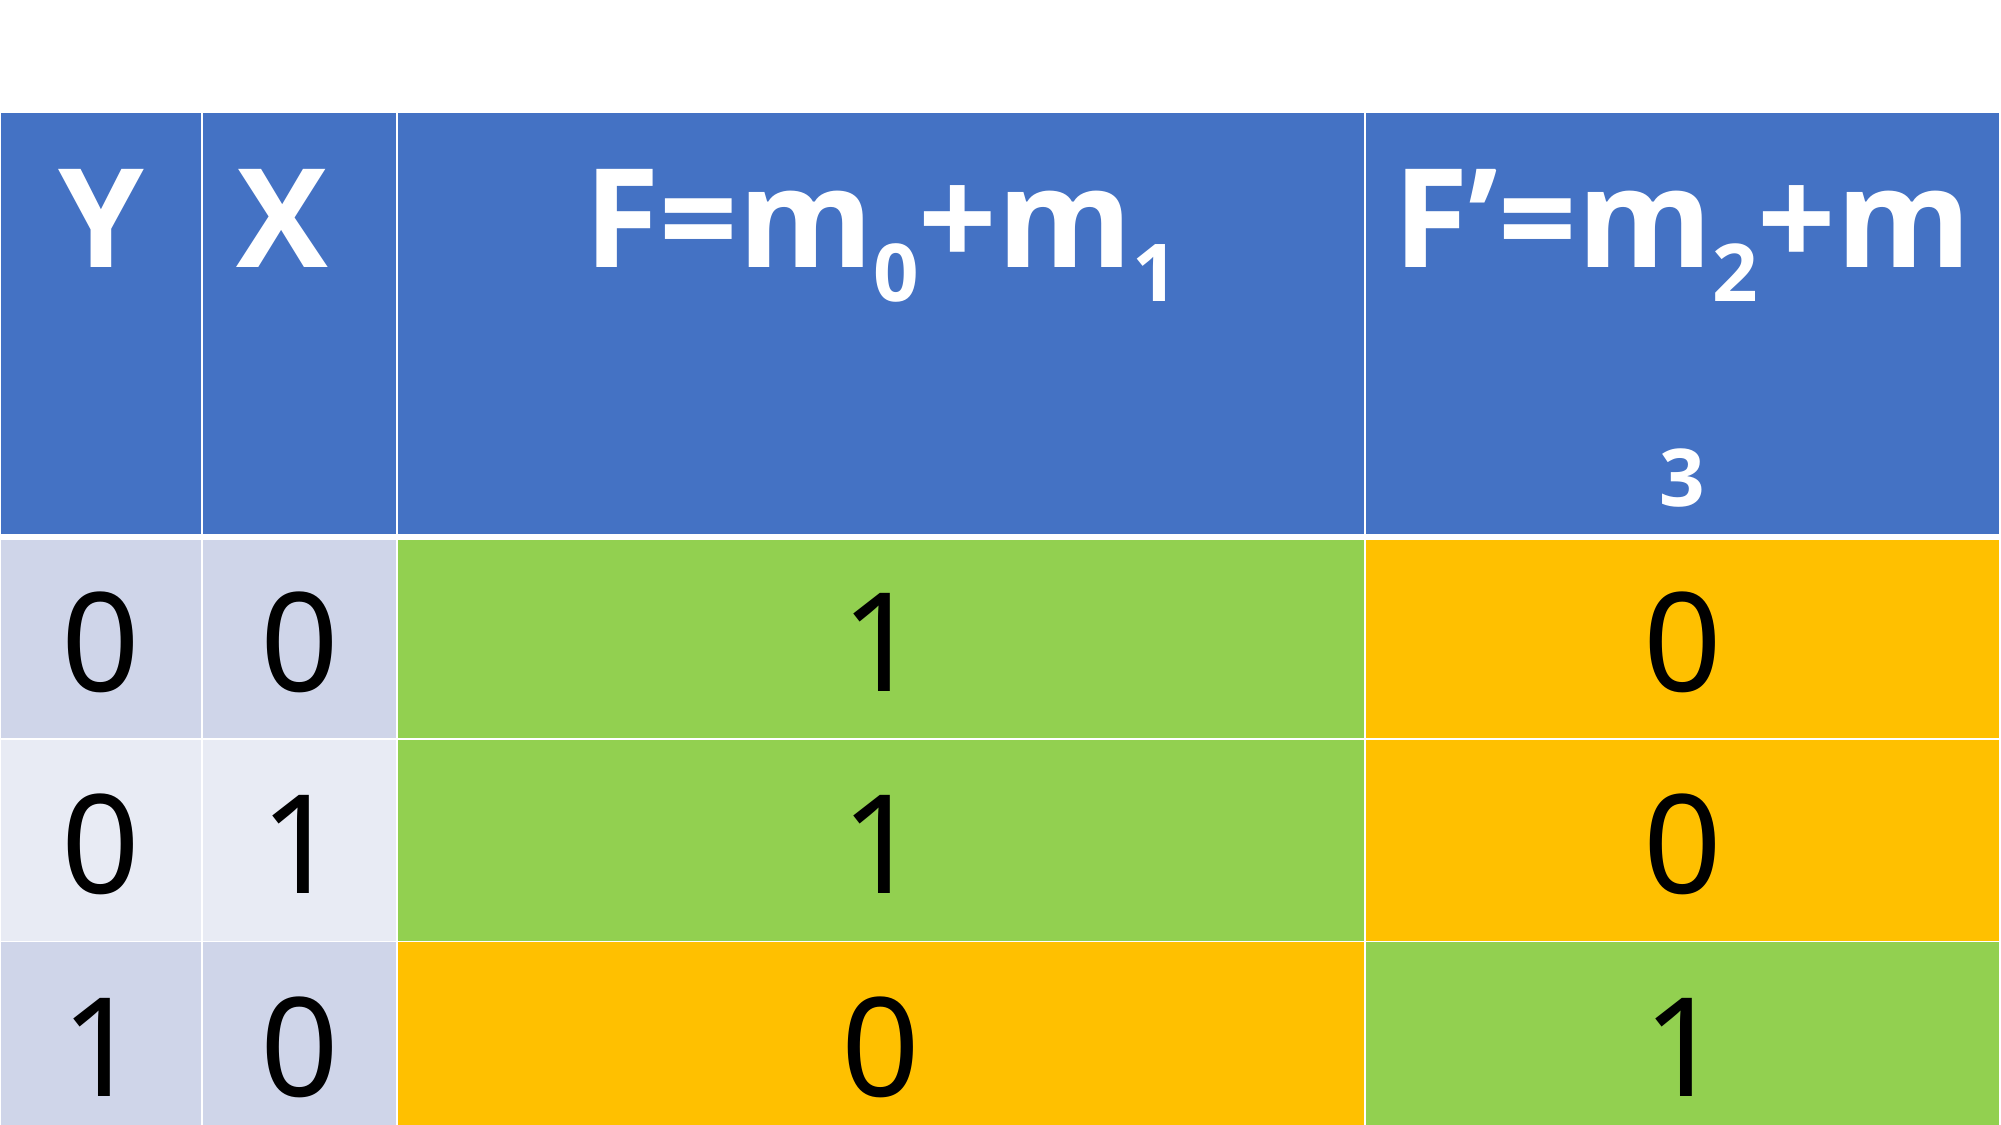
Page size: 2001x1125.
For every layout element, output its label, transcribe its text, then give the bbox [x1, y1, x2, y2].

table_cell 0 [203, 540, 396, 738]
table_cell 0 [1366, 540, 1999, 738]
table_cell 1 [398, 740, 1364, 941]
table_cell 1 [398, 540, 1364, 738]
table_header F=m0+m1 [398, 113, 1364, 534]
table_cell 1 [203, 740, 396, 941]
table_cell 1 [1, 942, 201, 1125]
table_cell 0 [1, 740, 201, 941]
table_header F’=m2+m3 [1366, 113, 1999, 534]
table_cell 1 [1366, 942, 1999, 1125]
table_cell 0 [1, 540, 201, 738]
table_header Y [1, 113, 201, 534]
table_cell 0 [1366, 740, 1999, 941]
table_cell 0 [203, 942, 396, 1125]
table_header X [203, 113, 396, 534]
table_cell 0 [398, 942, 1364, 1125]
